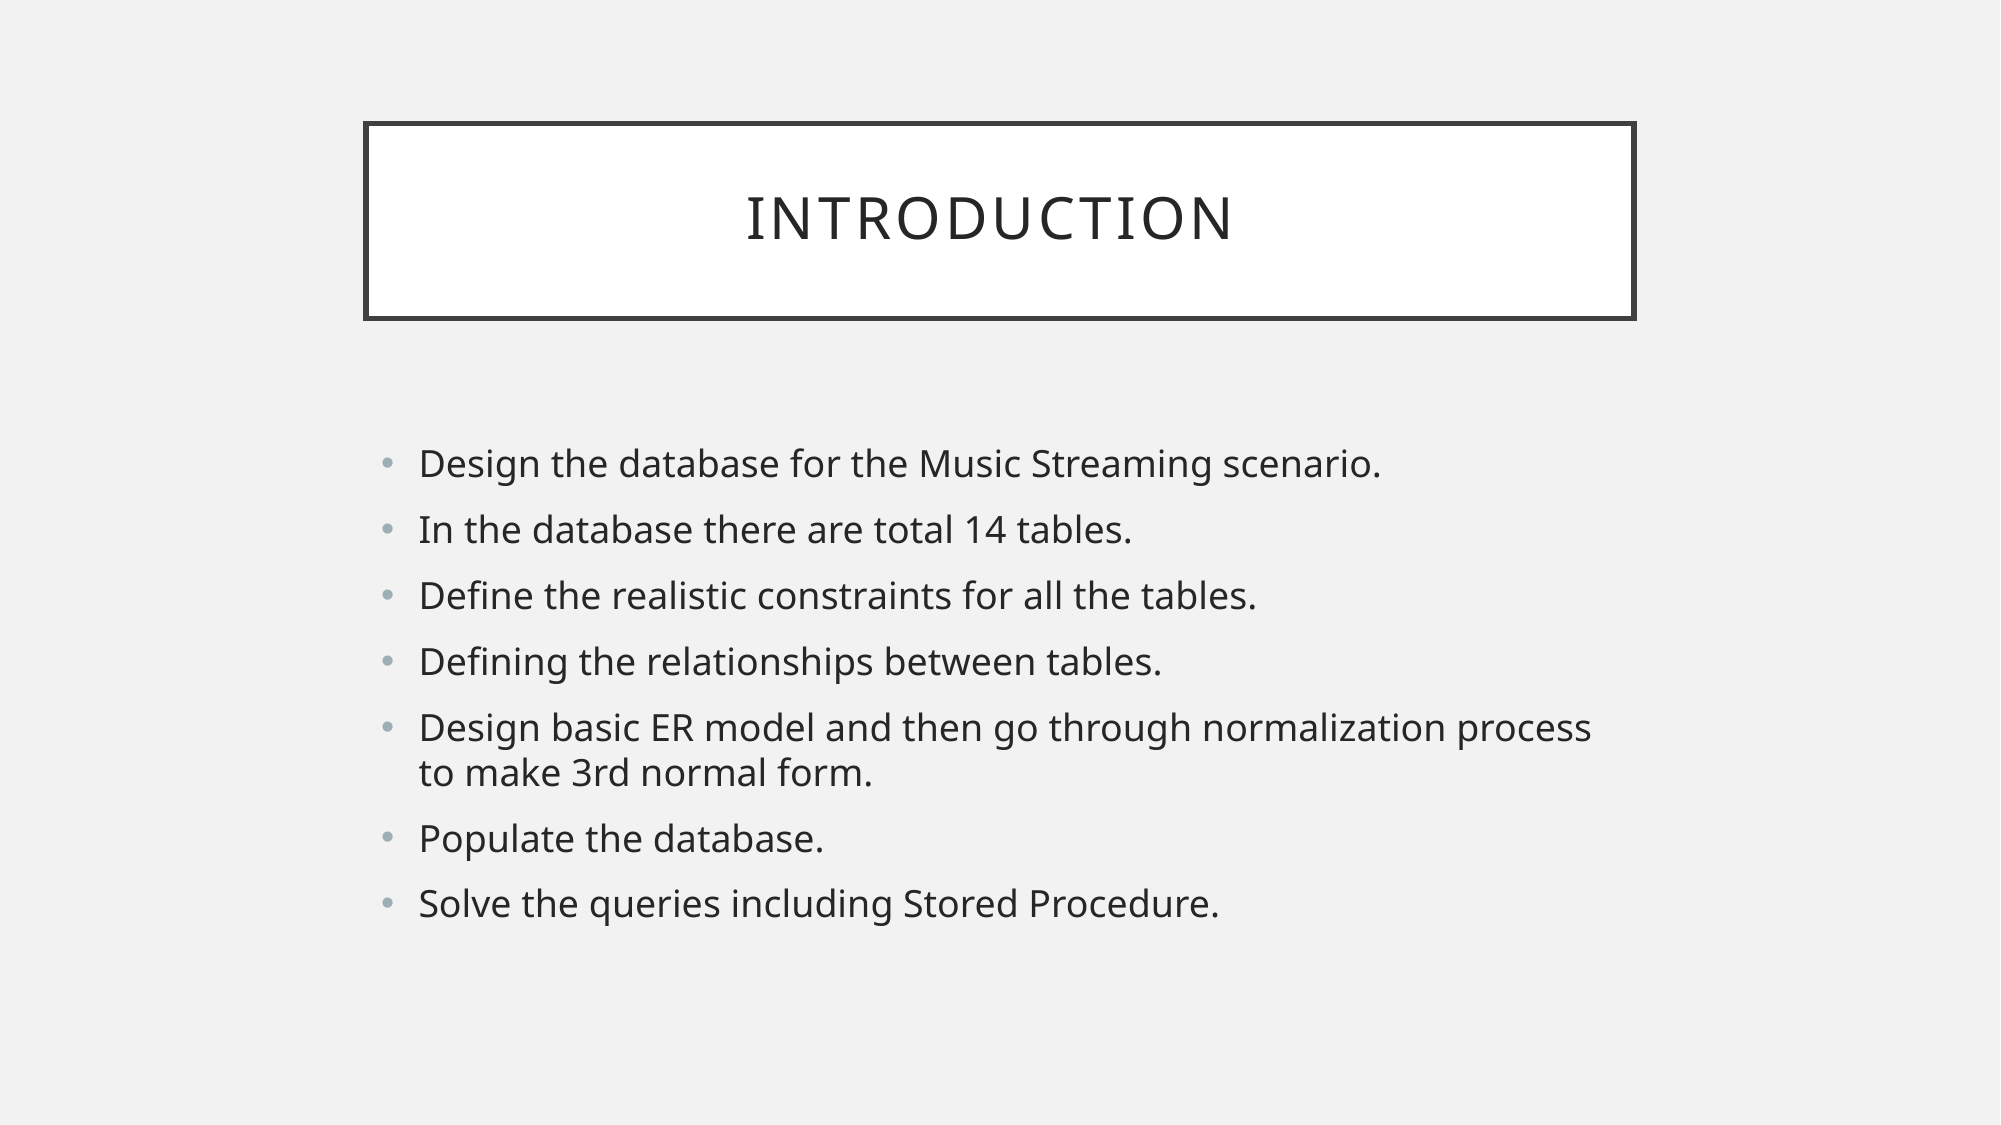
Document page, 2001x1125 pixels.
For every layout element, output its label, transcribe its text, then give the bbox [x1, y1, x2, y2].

title Introduction [363, 121, 1637, 321]
list Design the database for the Music Streaming scenario. In the database there are total 14 tables. Define the realistic constraints for all the tables. Defining the relationships between tables. Design basic ER model and then go through normalization process to make 3rd normal form. Populate the database. Solve the queries including Stored Procedure. [366, 432, 1634, 942]
